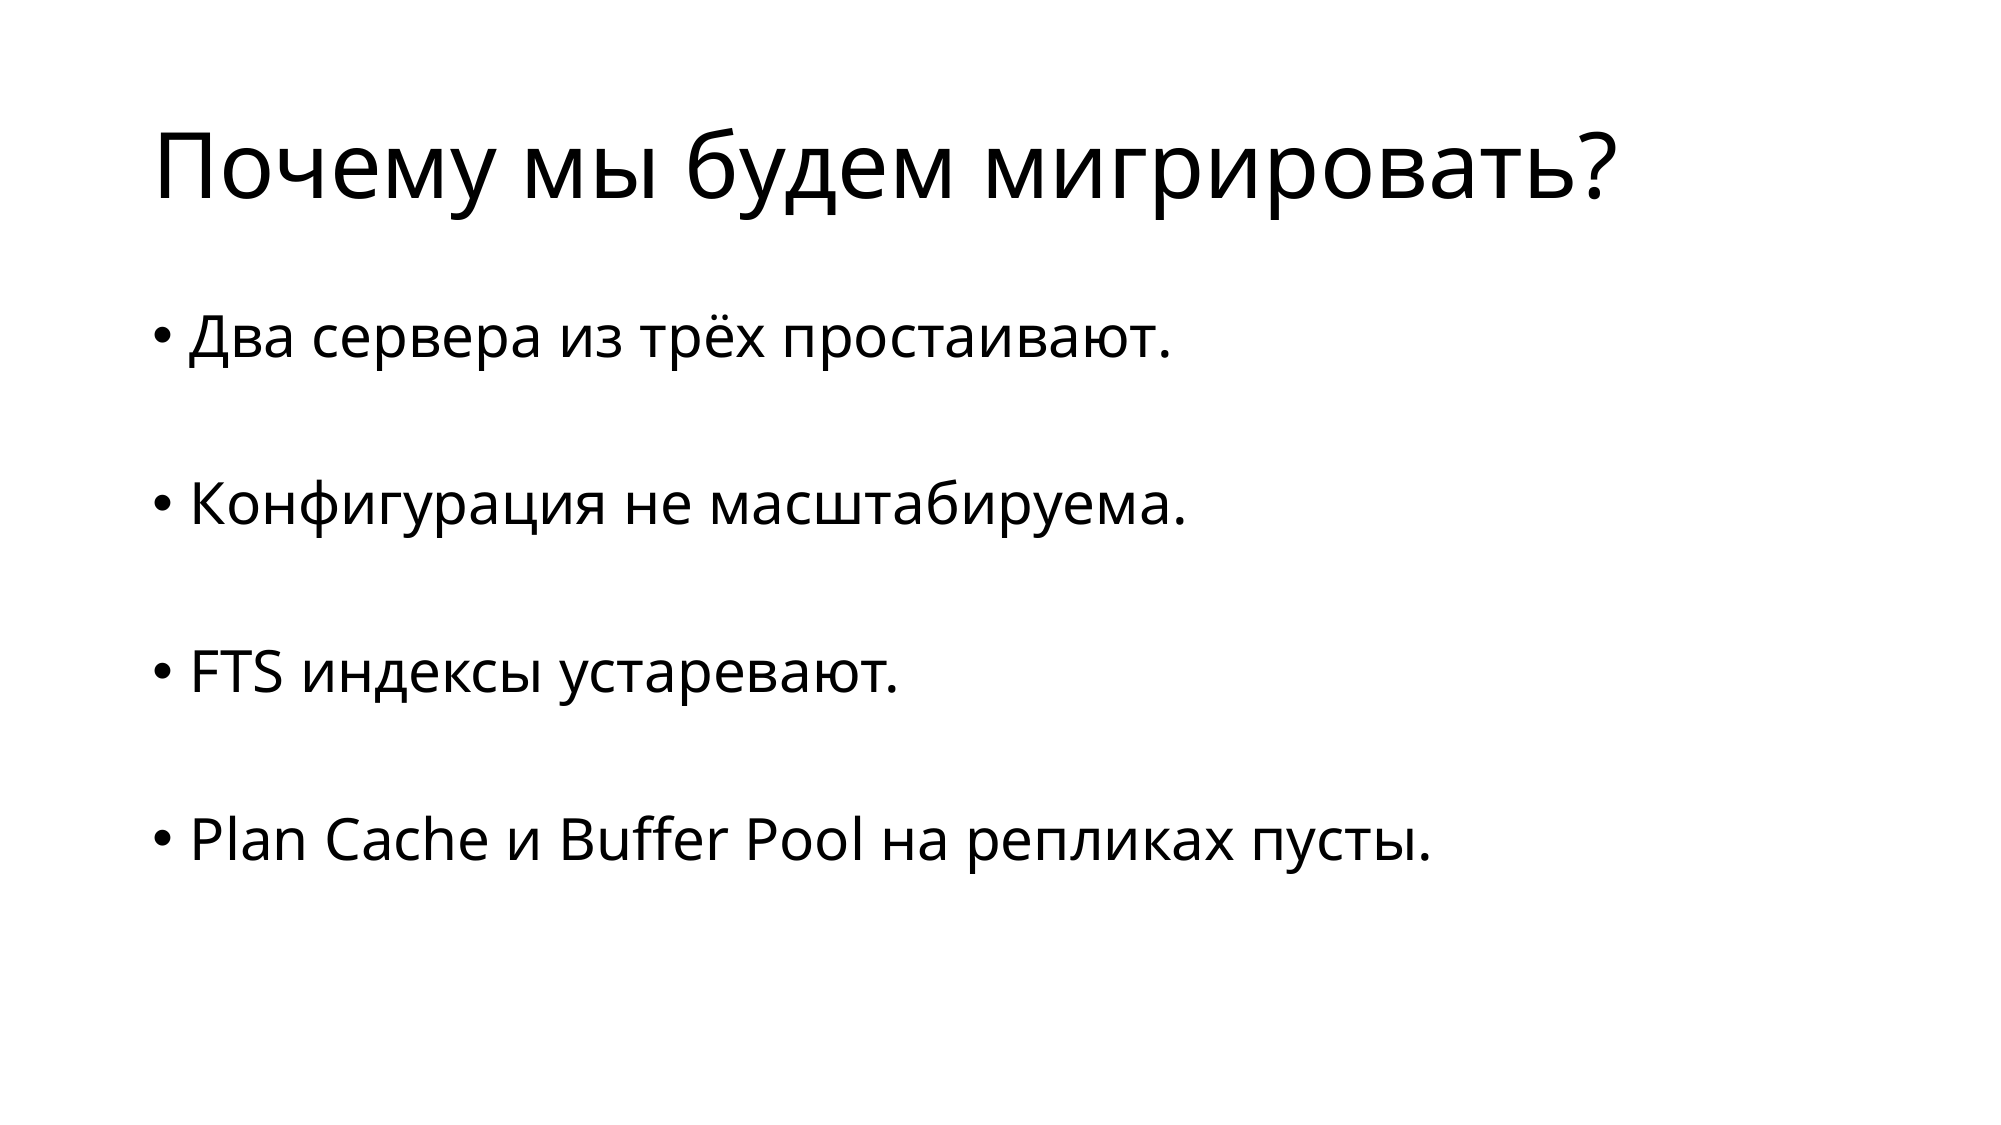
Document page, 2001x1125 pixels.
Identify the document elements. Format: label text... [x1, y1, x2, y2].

title Почему мы будем мигрировать? [137, 59, 1863, 278]
list Два сервера из трёх простаивают. Конфигурация не масштабируема. FTS индексы устаревают. Plan Cache и Buffer Pool на репликах пусты. [137, 299, 1863, 1014]
